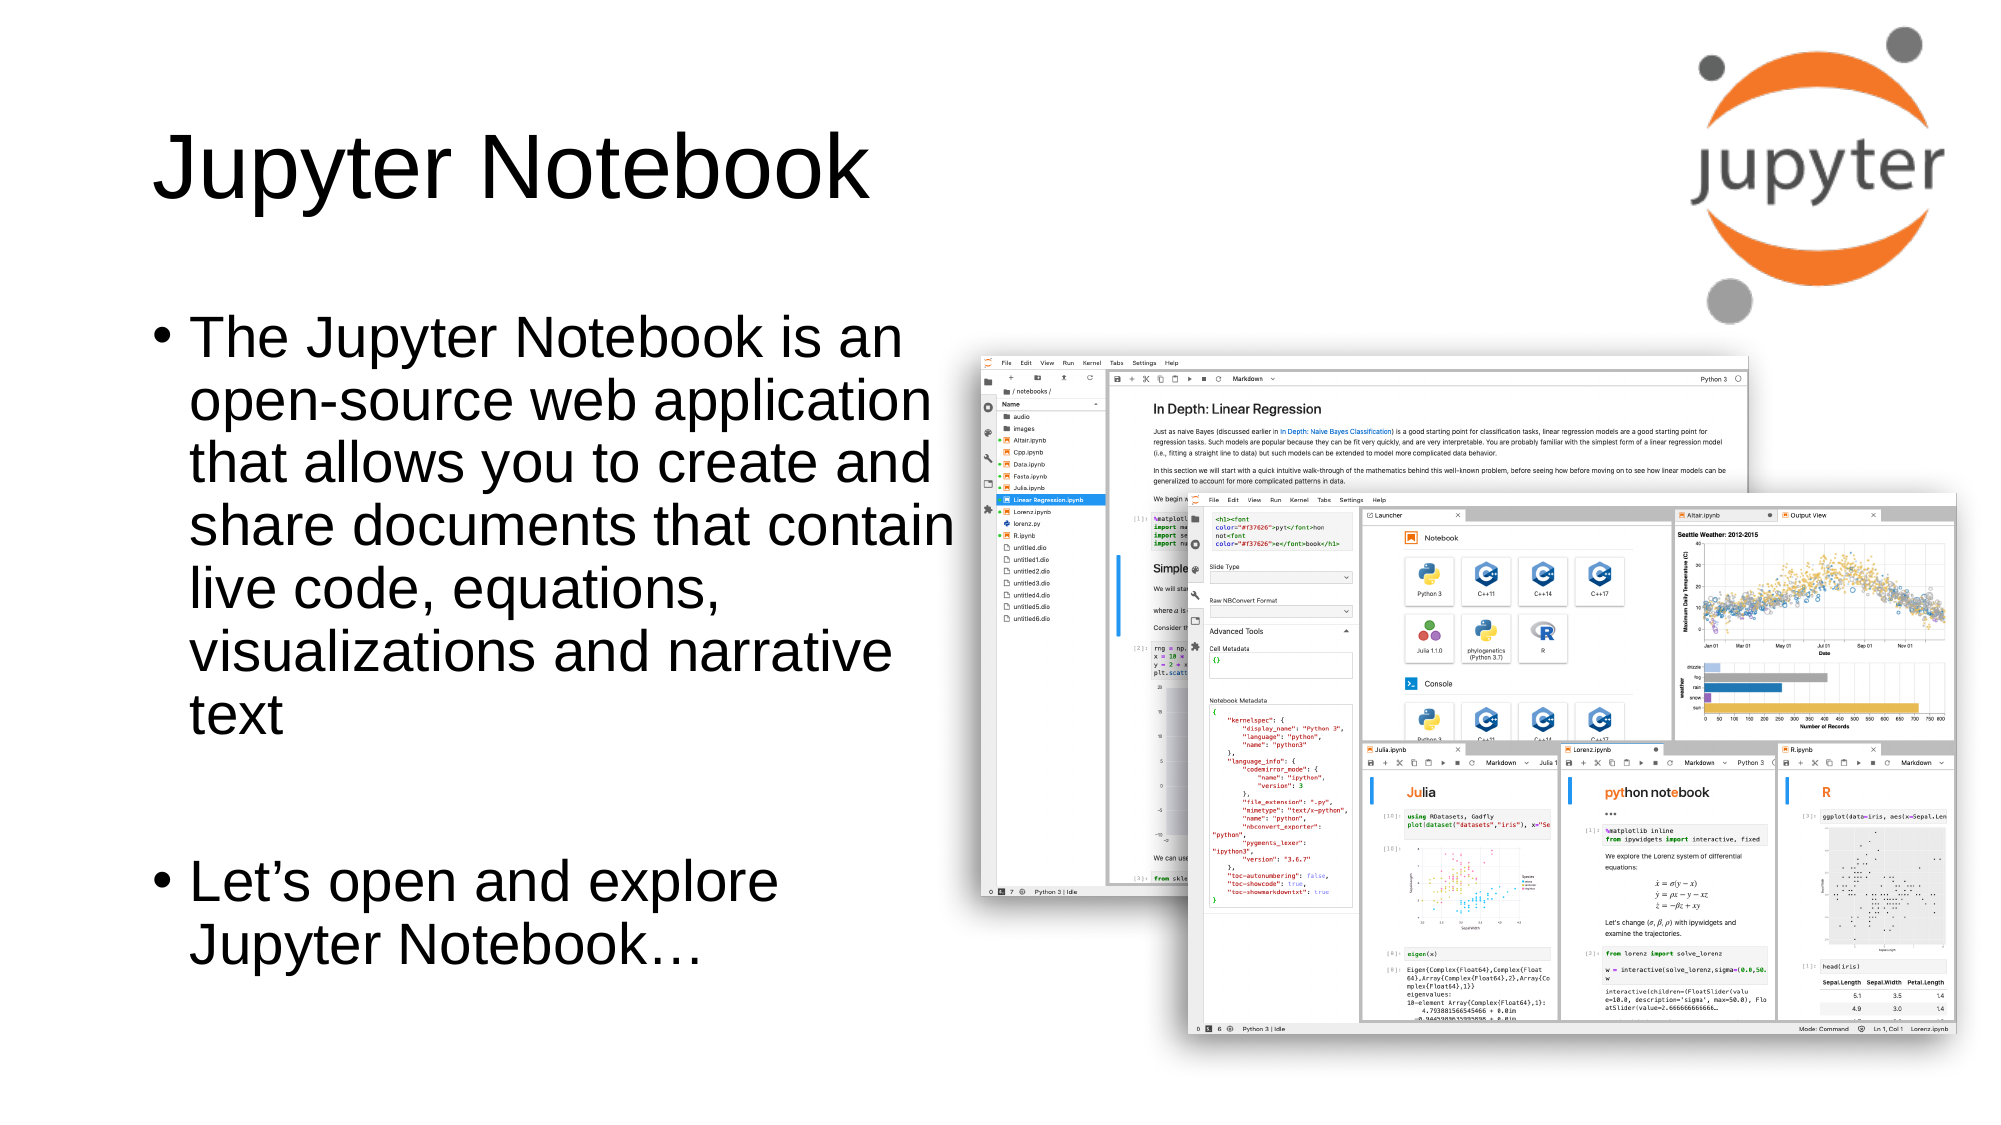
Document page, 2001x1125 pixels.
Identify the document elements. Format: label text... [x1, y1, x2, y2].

title Jupyter Notebook [137, 59, 1688, 278]
picture [922, 23, 1989, 1081]
list The Jupyter Notebook is an open-source web application that allows you to create and share documents that contain live code, equations, visualizations and narrative text Let’s open and explore Jupyter Notebook… [137, 299, 973, 1014]
